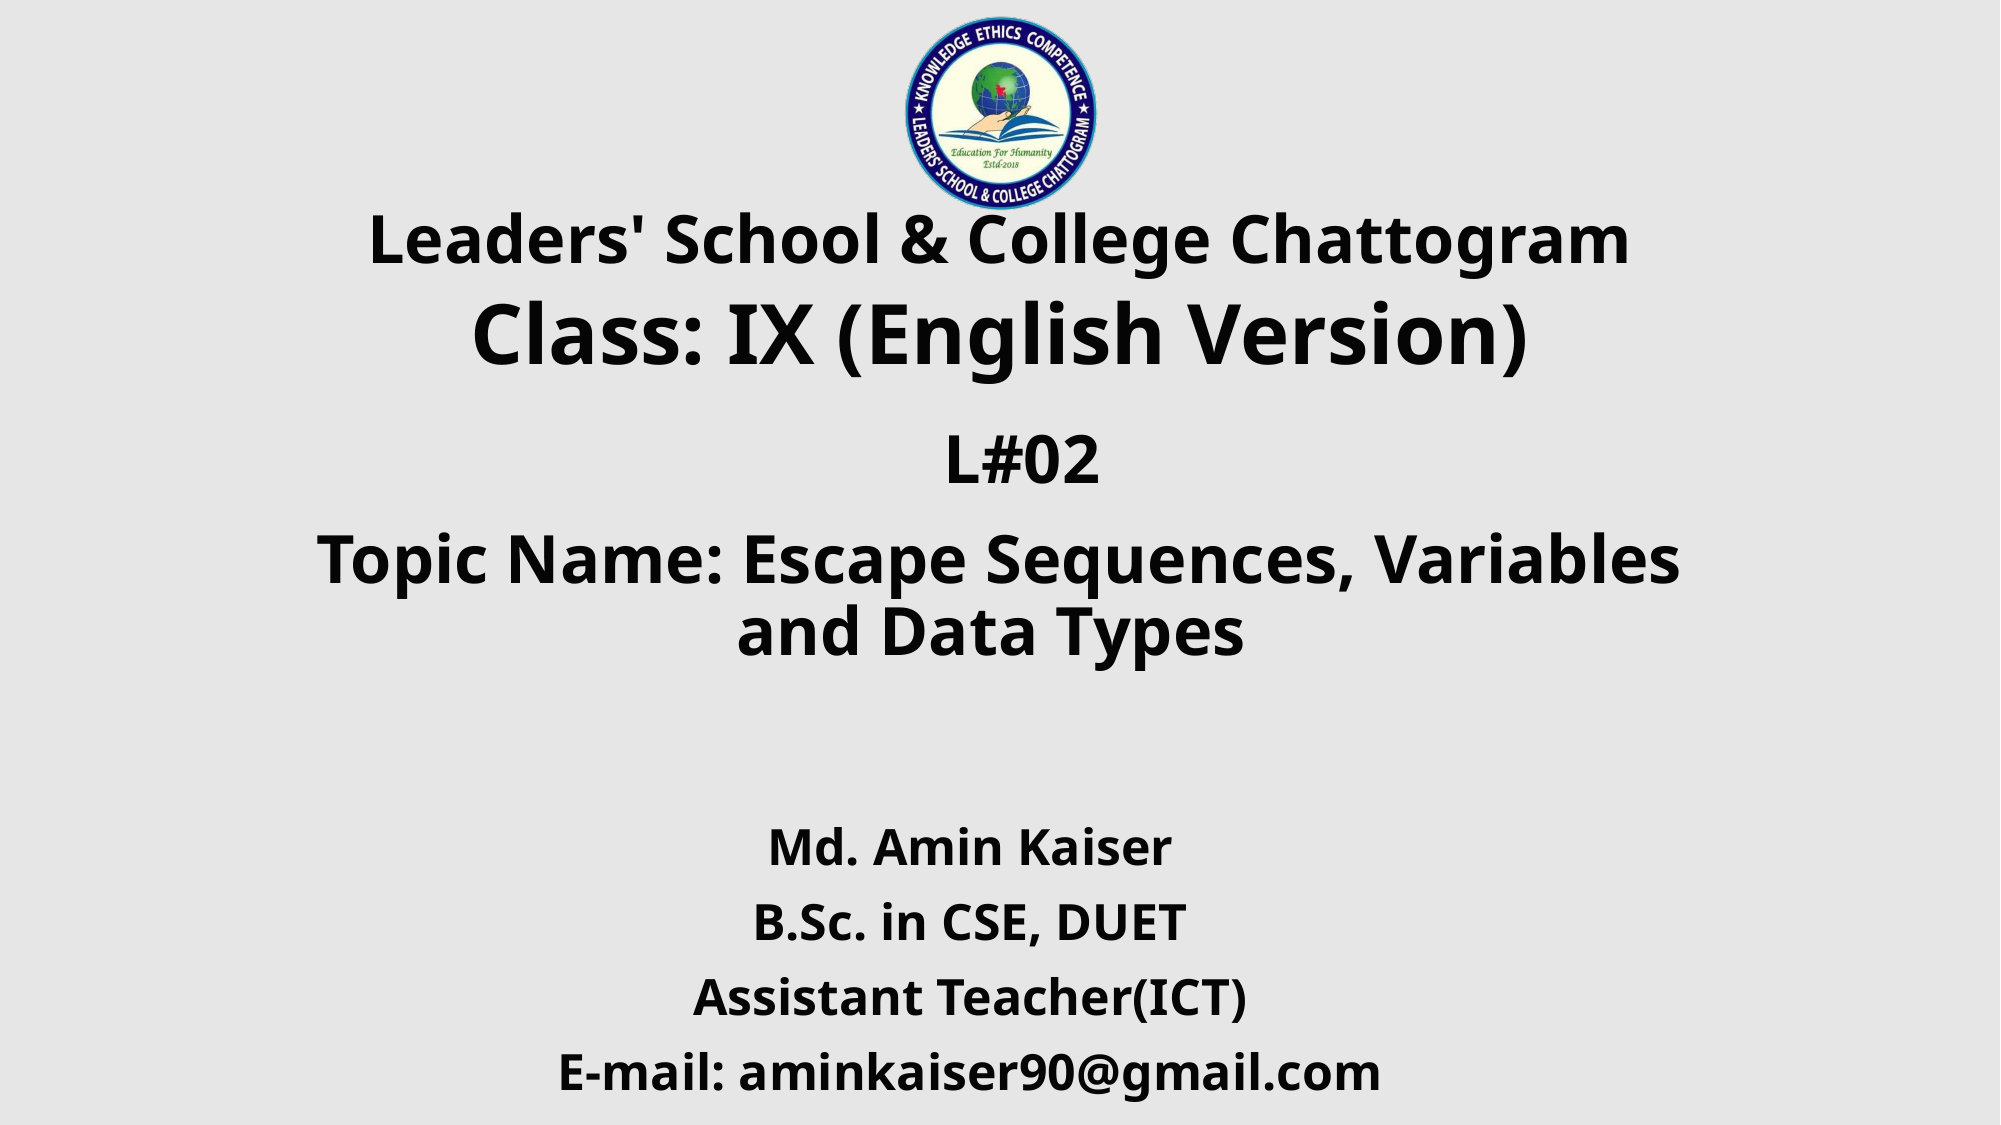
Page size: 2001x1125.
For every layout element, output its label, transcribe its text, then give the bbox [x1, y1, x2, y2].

text_box Class: IX (English Version) [249, 284, 1750, 390]
subtitle Leaders' School & College Chattogram [249, 390, 1750, 518]
picture [900, 13, 1100, 213]
text_box Md. Amin Kaiser B.Sc. in CSE, DUET Assistant Teacher(ICT) E-mail: aminkaiser90@gmail.com [220, 815, 1721, 1109]
subtitle Leaders' School & College Chattogram [249, 678, 1750, 867]
text_box L#02 [271, 418, 1772, 506]
text_box Topic Name: Escape Sequences, Variables and Data Types [249, 518, 1750, 678]
subtitle Leaders' School & College Chattogram [249, 198, 1750, 284]
